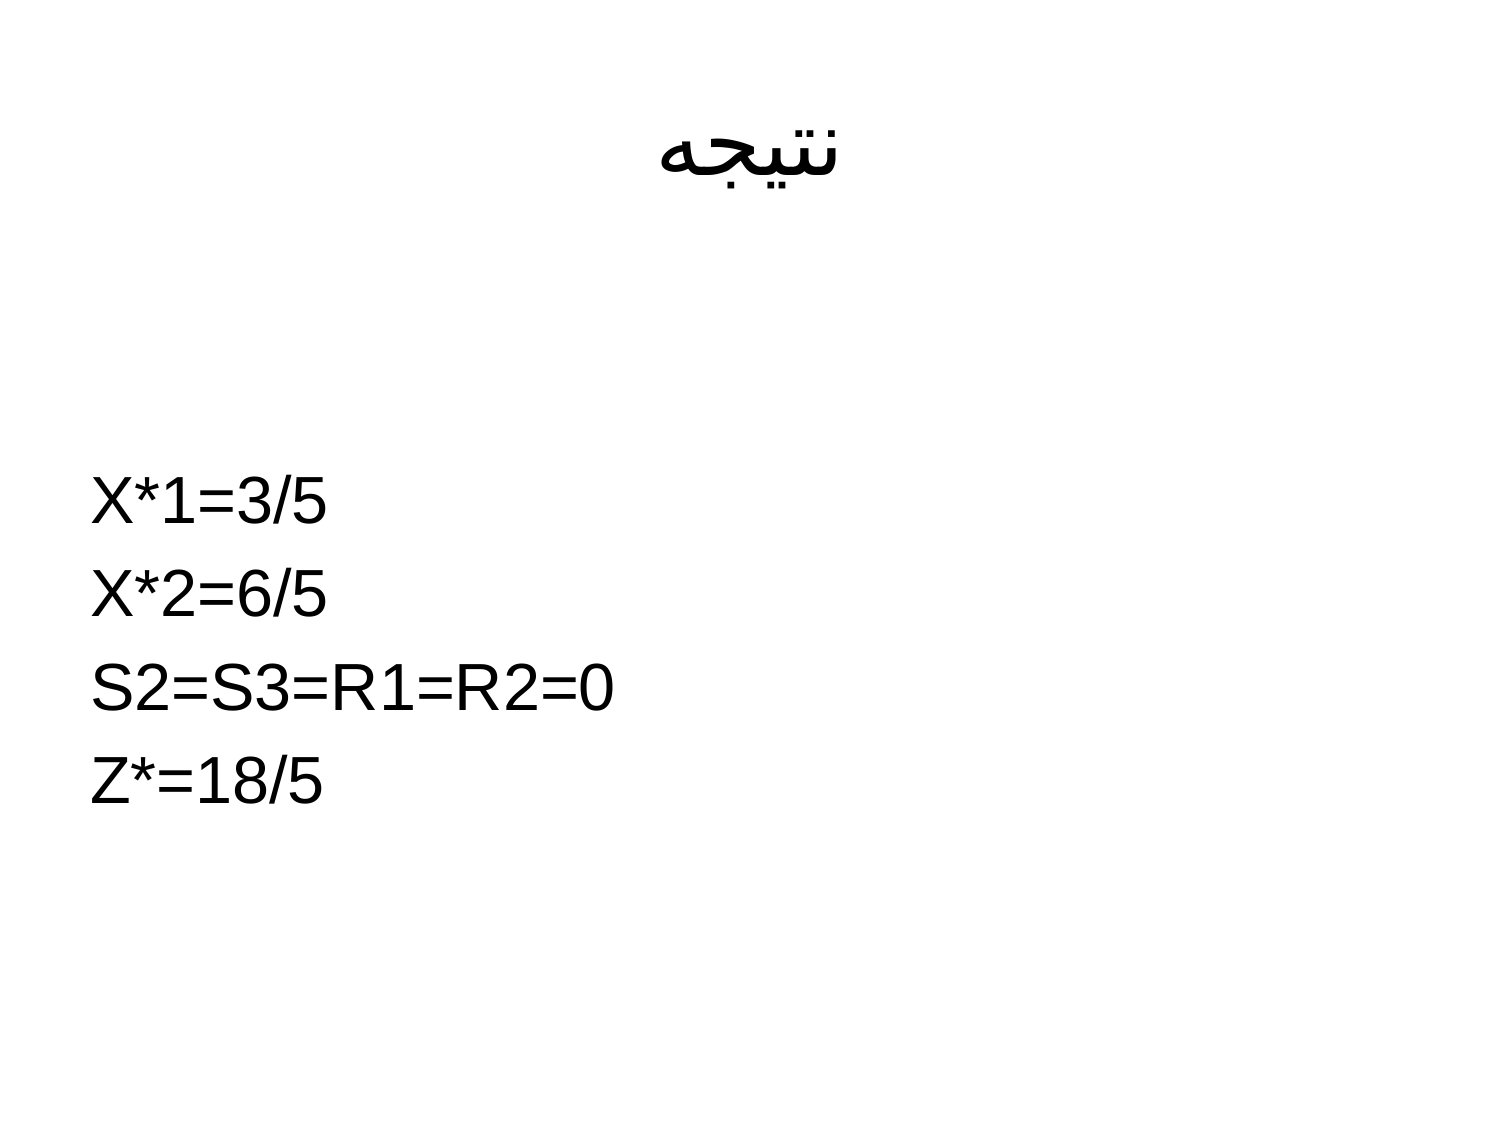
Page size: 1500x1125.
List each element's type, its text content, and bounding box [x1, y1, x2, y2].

title نتيجه [75, 45, 1425, 233]
list X*1=3/5 X*2=6/5 S2=S3=R1=R2=0 Z*=18/5 [75, 262, 1425, 1005]
